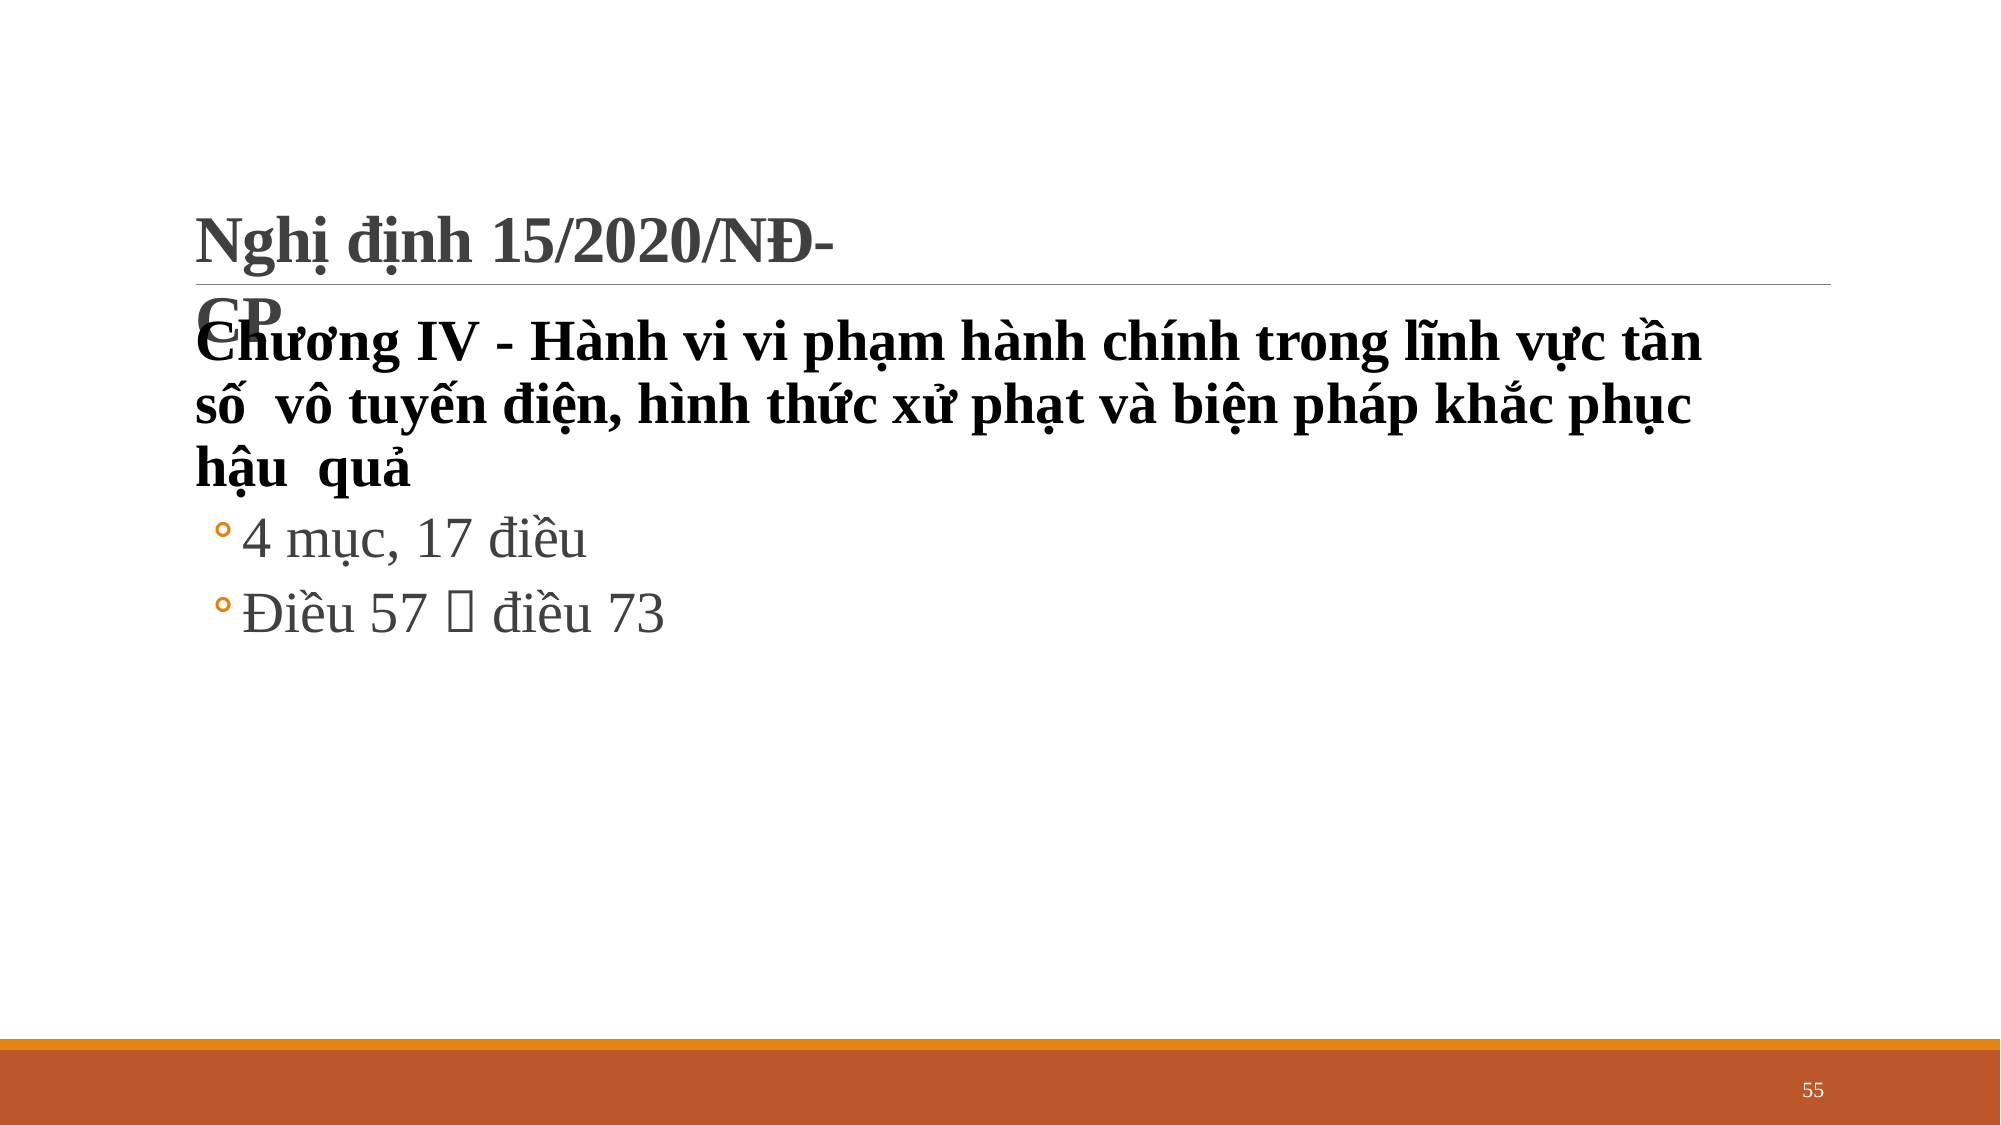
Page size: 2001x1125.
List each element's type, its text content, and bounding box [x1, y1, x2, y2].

slide_number 55 [1796, 1076, 1831, 1125]
text_box Chương IV - Hành vi vi phạm hành chính trong lĩnh vực tần số vô tuyến điện, hình thức xử phạt và biện pháp khắc phục hậu quả 4 mục, 17 điều Điều 57  điều 73 [192, 299, 1769, 645]
title Nghị định 15/2020/NĐ-CP [192, 193, 919, 299]
